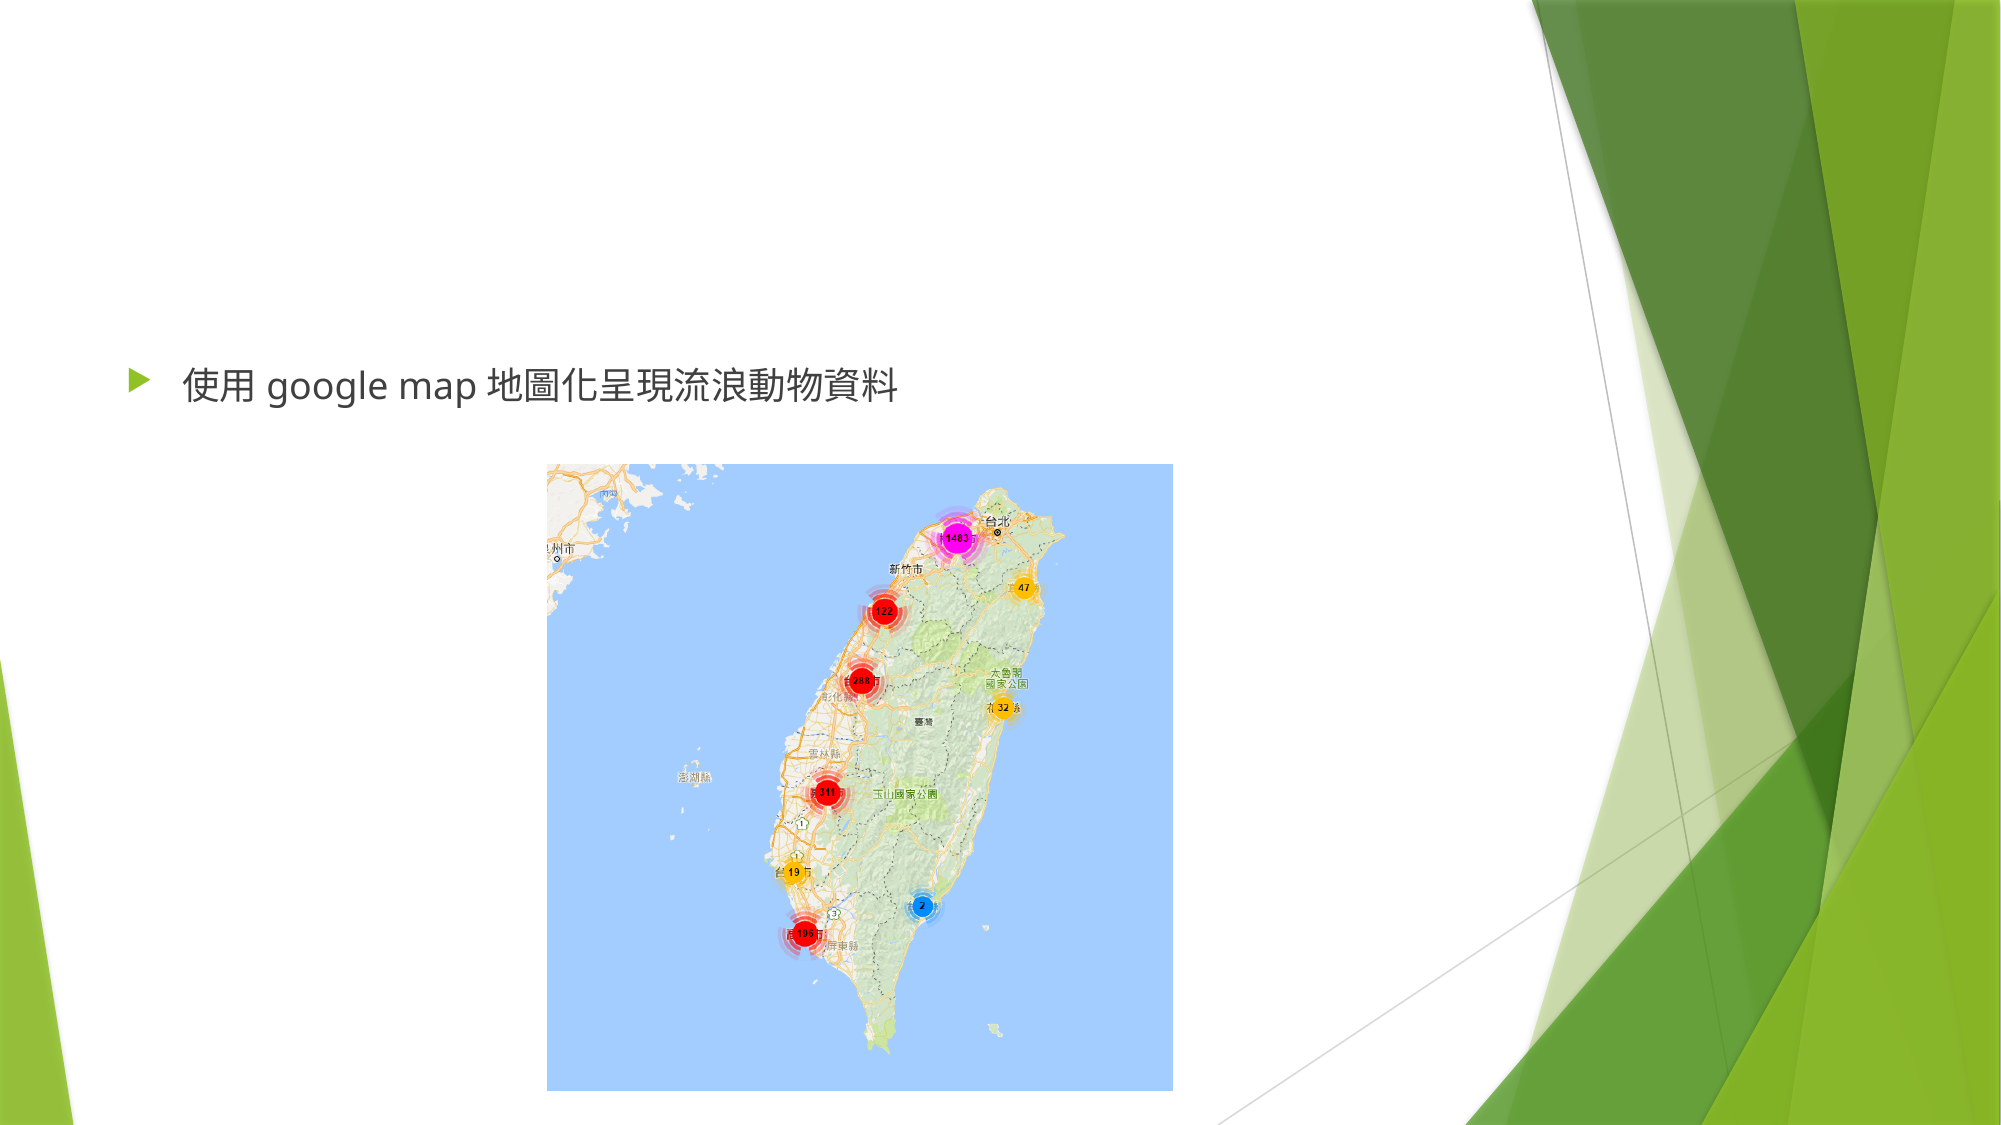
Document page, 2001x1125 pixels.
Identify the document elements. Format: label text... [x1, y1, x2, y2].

list 使用google map地圖化呈現流浪動物資料 [111, 354, 1522, 992]
picture [546, 464, 1174, 1091]
